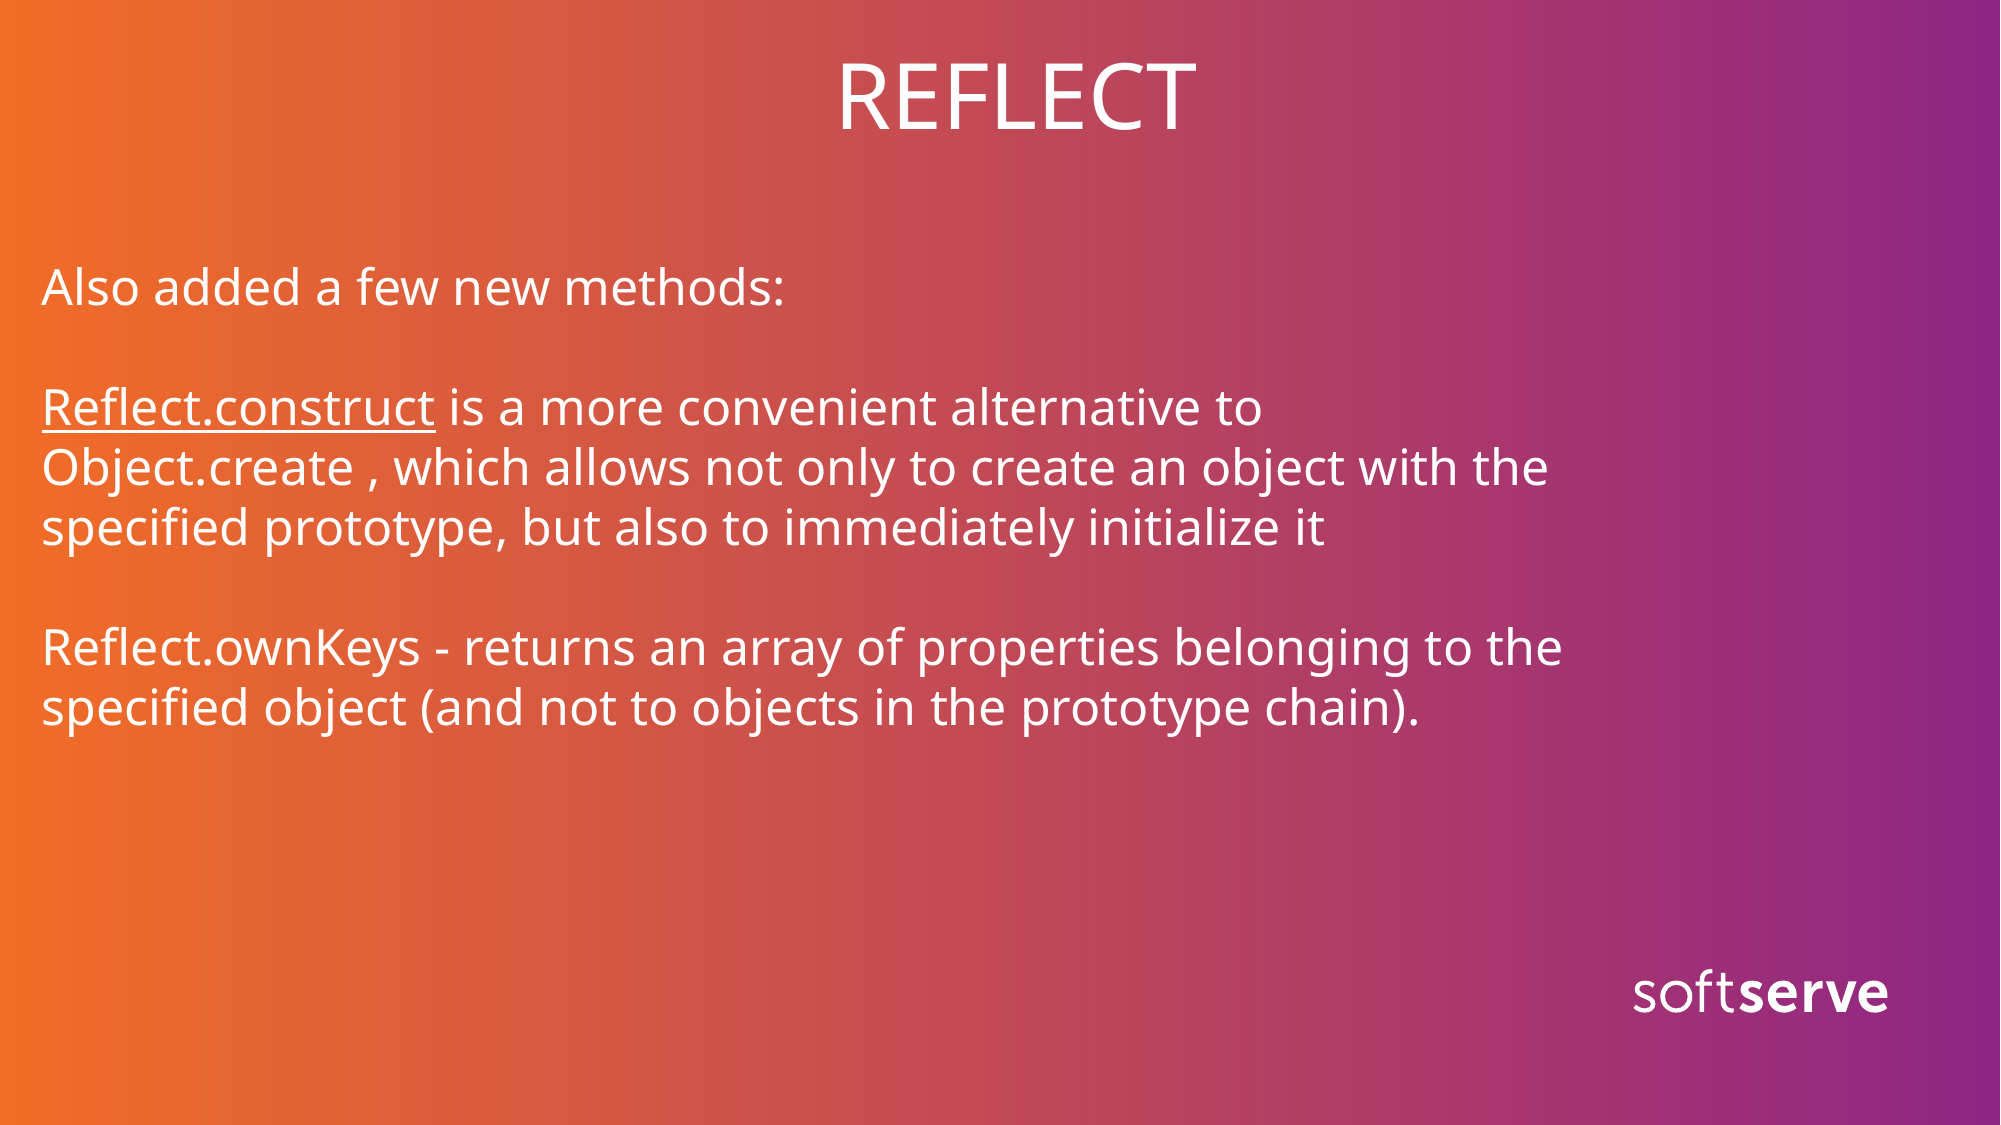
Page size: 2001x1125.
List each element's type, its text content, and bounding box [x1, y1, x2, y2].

text_box Also added a few new methods: Reflect.construct is a more convenient alternative to Object.create , which allows not only to create an object with the specified prototype, but also to immediately initialize it Reflect.ownKeys - returns an array of properties belonging to the specified object (and not to objects in the prototype chain). [26, 248, 1626, 744]
title REFLECT [132, 43, 1915, 229]
